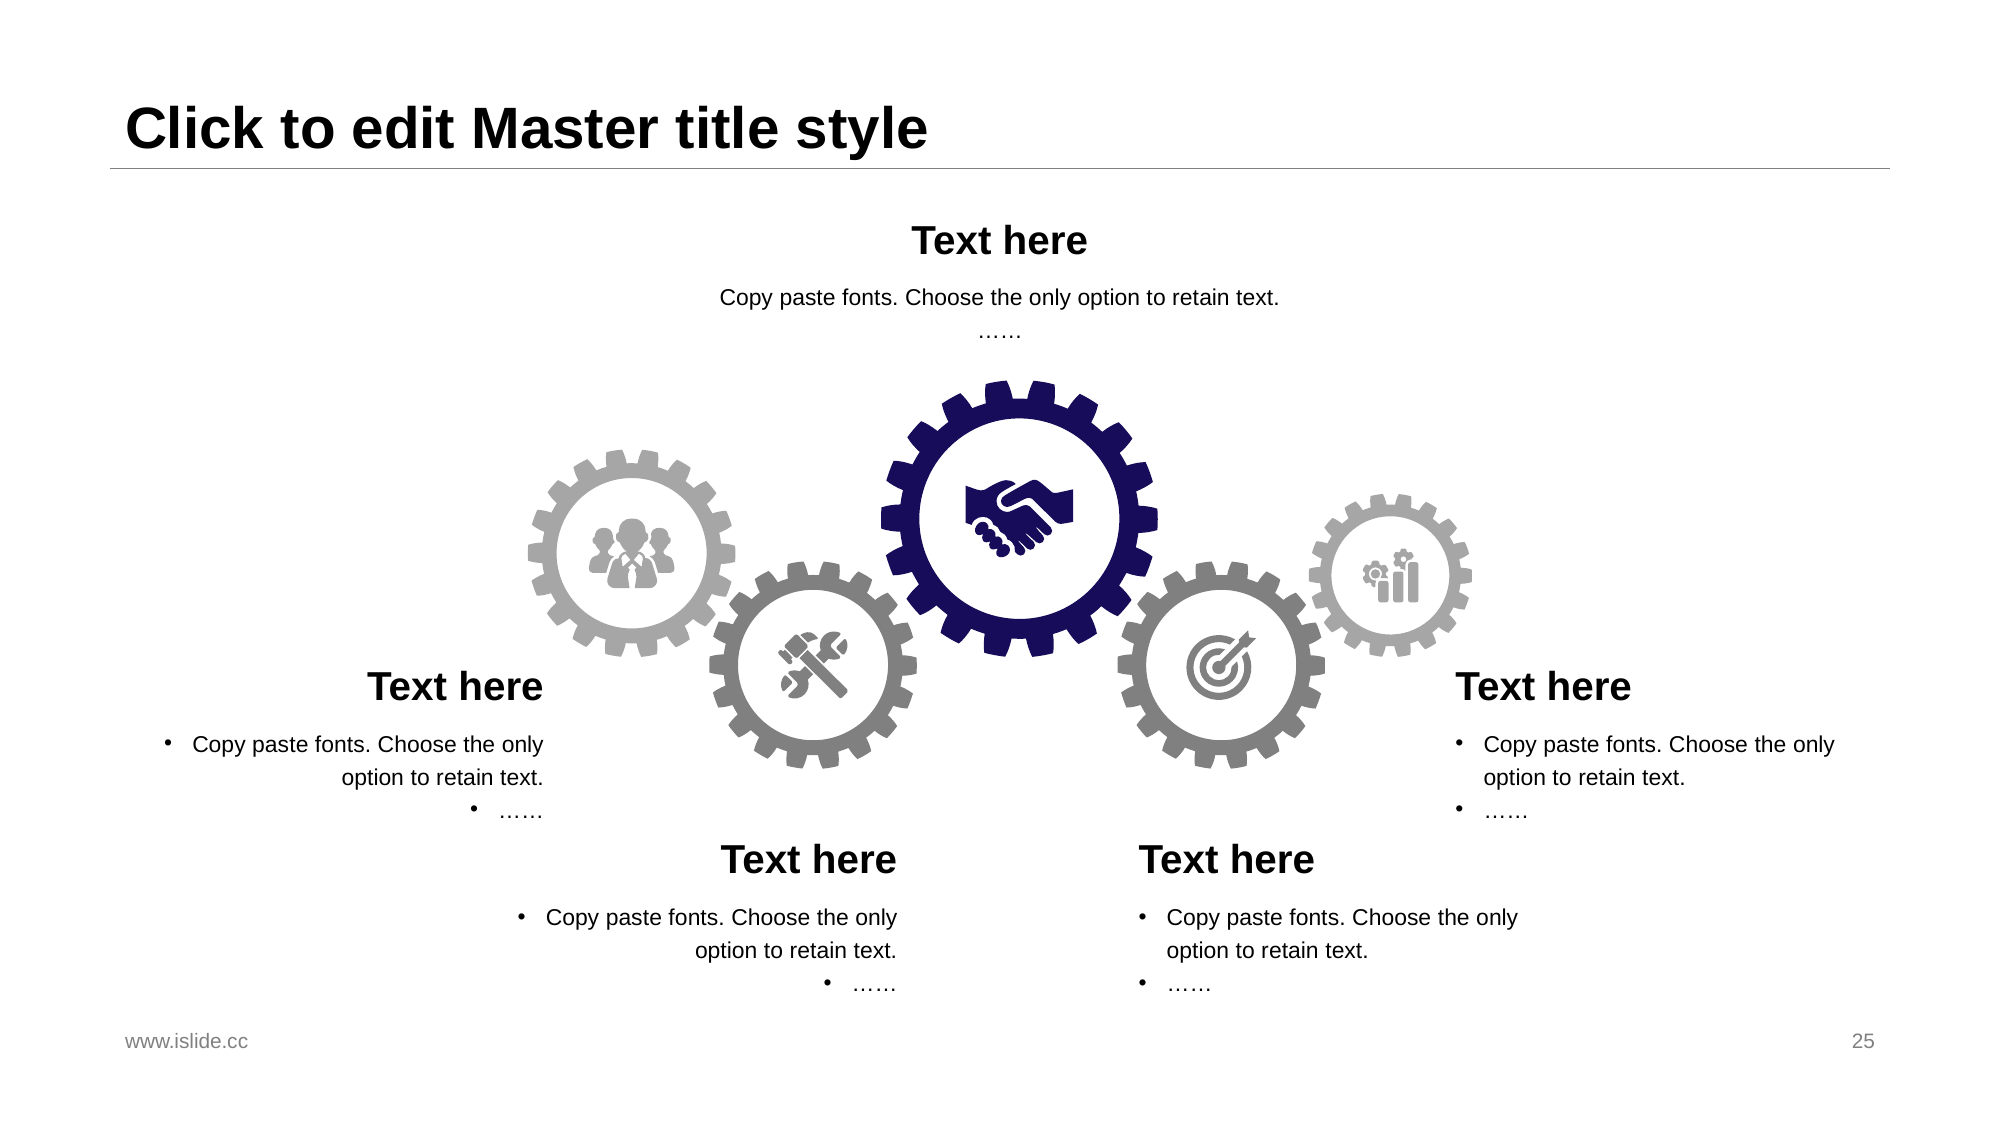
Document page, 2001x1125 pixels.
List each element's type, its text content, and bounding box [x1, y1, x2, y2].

footer www.islide.cc [109, 1023, 790, 1058]
slide_number 25 [1412, 1023, 1890, 1058]
title Click to edit Master title style [109, 0, 1890, 169]
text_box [109, 206, 1890, 1009]
